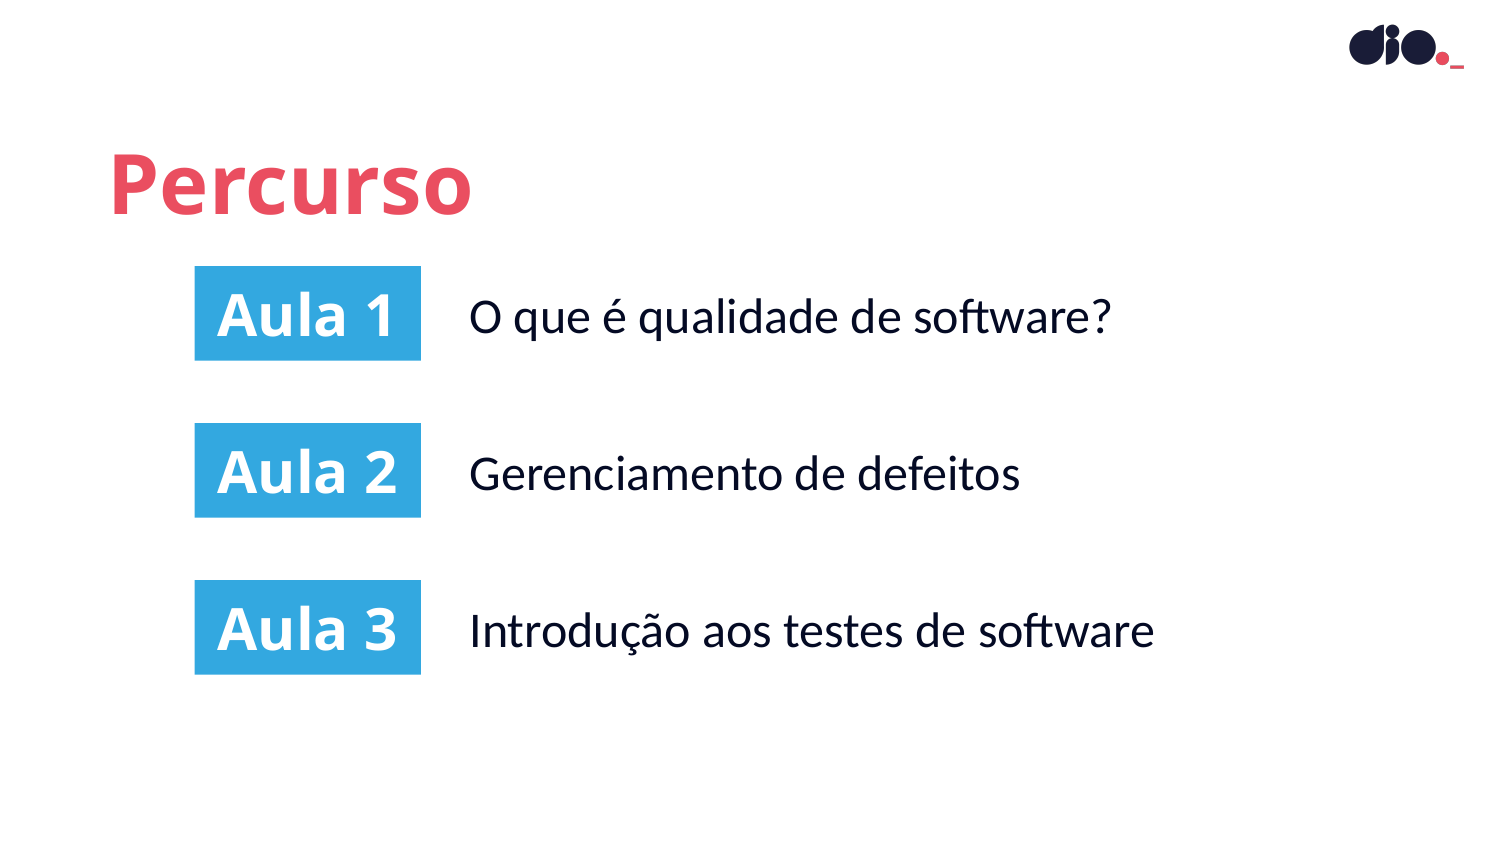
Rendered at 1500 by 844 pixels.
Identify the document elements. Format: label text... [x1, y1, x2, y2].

text_box Gerenciamento de defeitos [454, 432, 1358, 509]
text_box Percurso [92, 104, 1309, 243]
text_box Aula 1 [194, 266, 421, 361]
text_box Aula 3 [194, 580, 421, 675]
text_box Introdução aos testes de software [454, 589, 1358, 666]
text_box Aula 2 [194, 423, 421, 518]
picture [1334, 15, 1474, 78]
text_box O que é qualidade de software? [454, 275, 1358, 352]
